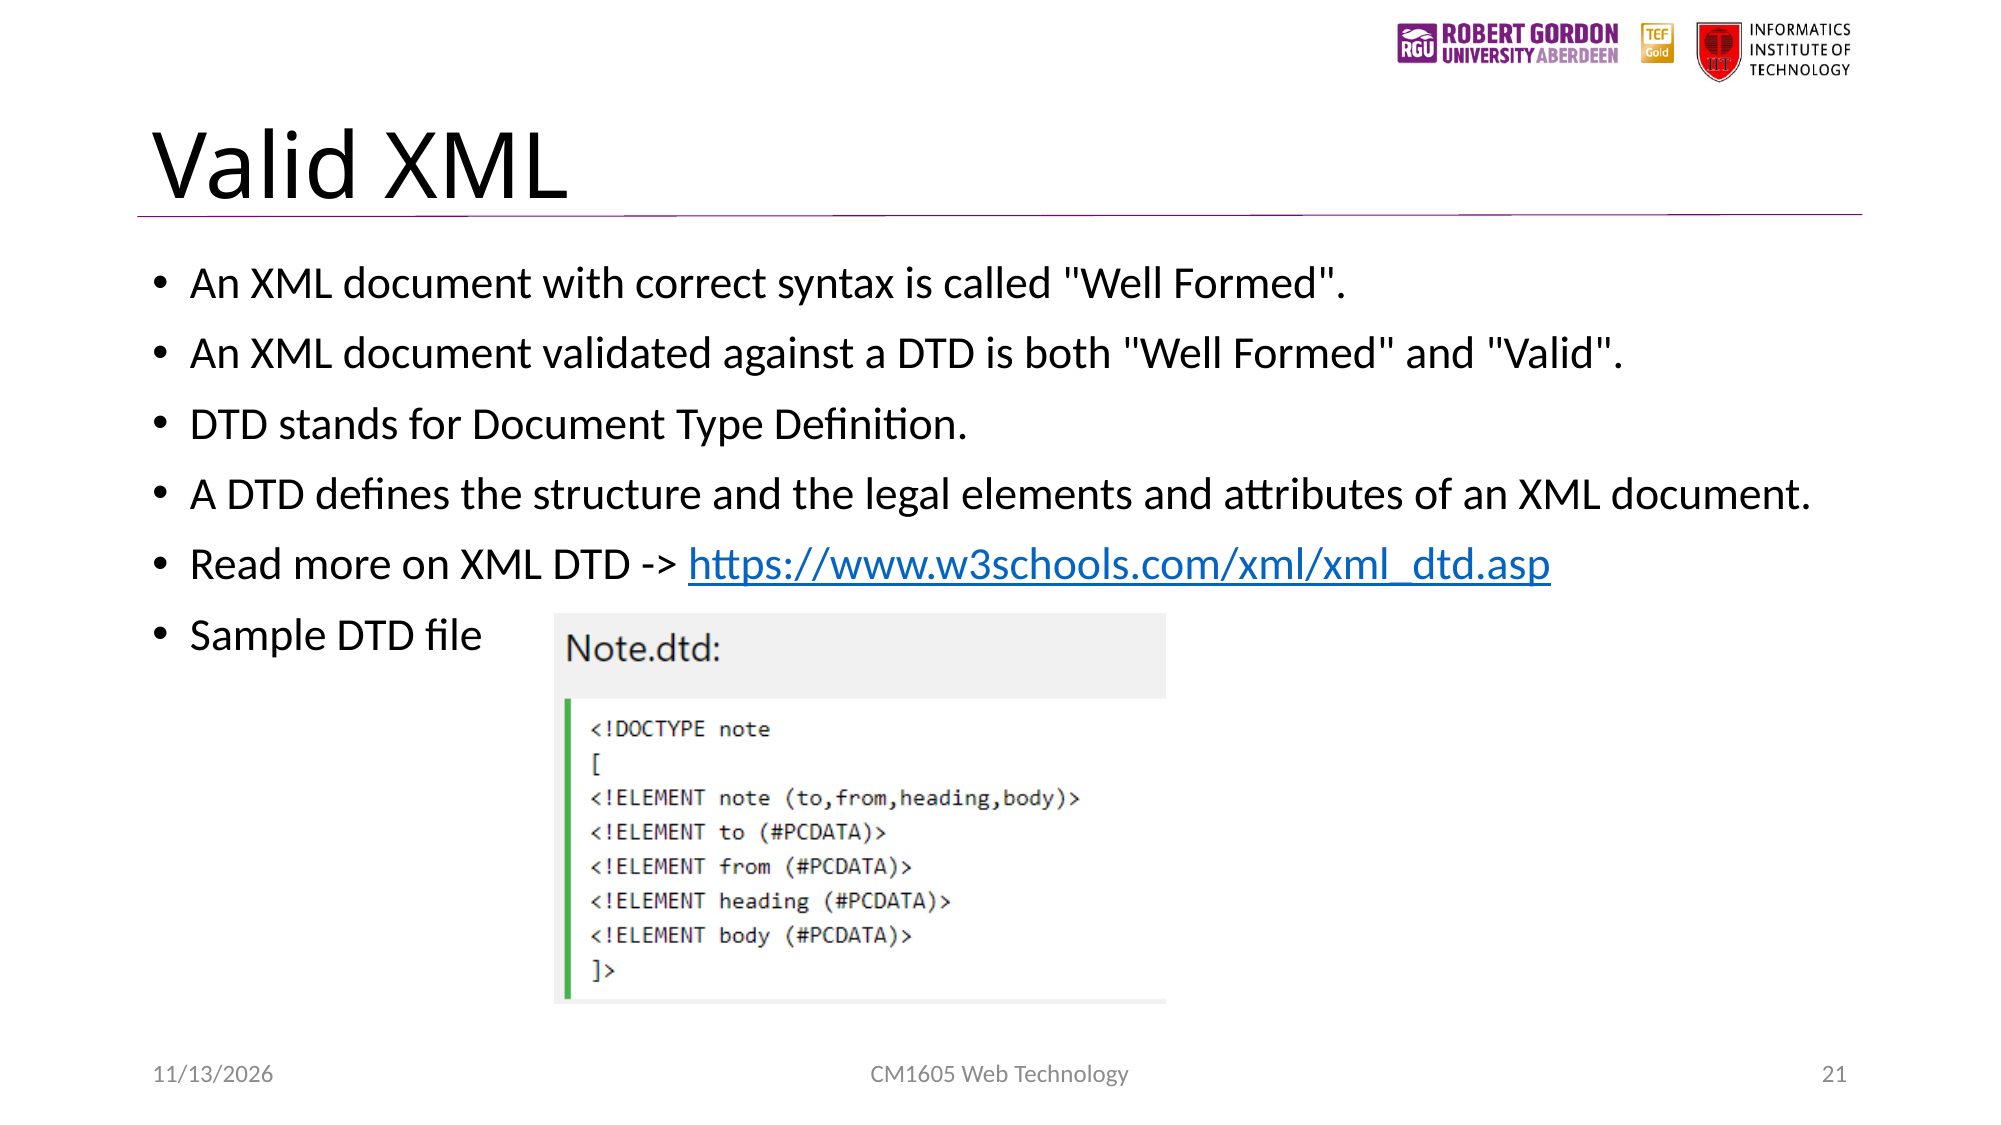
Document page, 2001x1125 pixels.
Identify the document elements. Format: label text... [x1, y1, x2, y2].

slide_number 21 [1412, 1042, 1863, 1103]
picture [1388, 5, 1863, 59]
picture [554, 613, 1166, 1005]
footer CM1605 Web Technology [662, 1042, 1338, 1103]
title Valid XML [137, 59, 1863, 251]
list An XML document with correct syntax is called "Well Formed". An XML document validated against a DTD is both "Well Formed" and "Valid". DTD stands for Document Type Definition. A DTD defines the structure and the legal elements and attributes of an XML document. Read more on XML DTD -> https://www.w3schools.com/xml/xml_dtd.asp Sample DTD file [137, 251, 1863, 966]
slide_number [137, 1042, 588, 1103]
